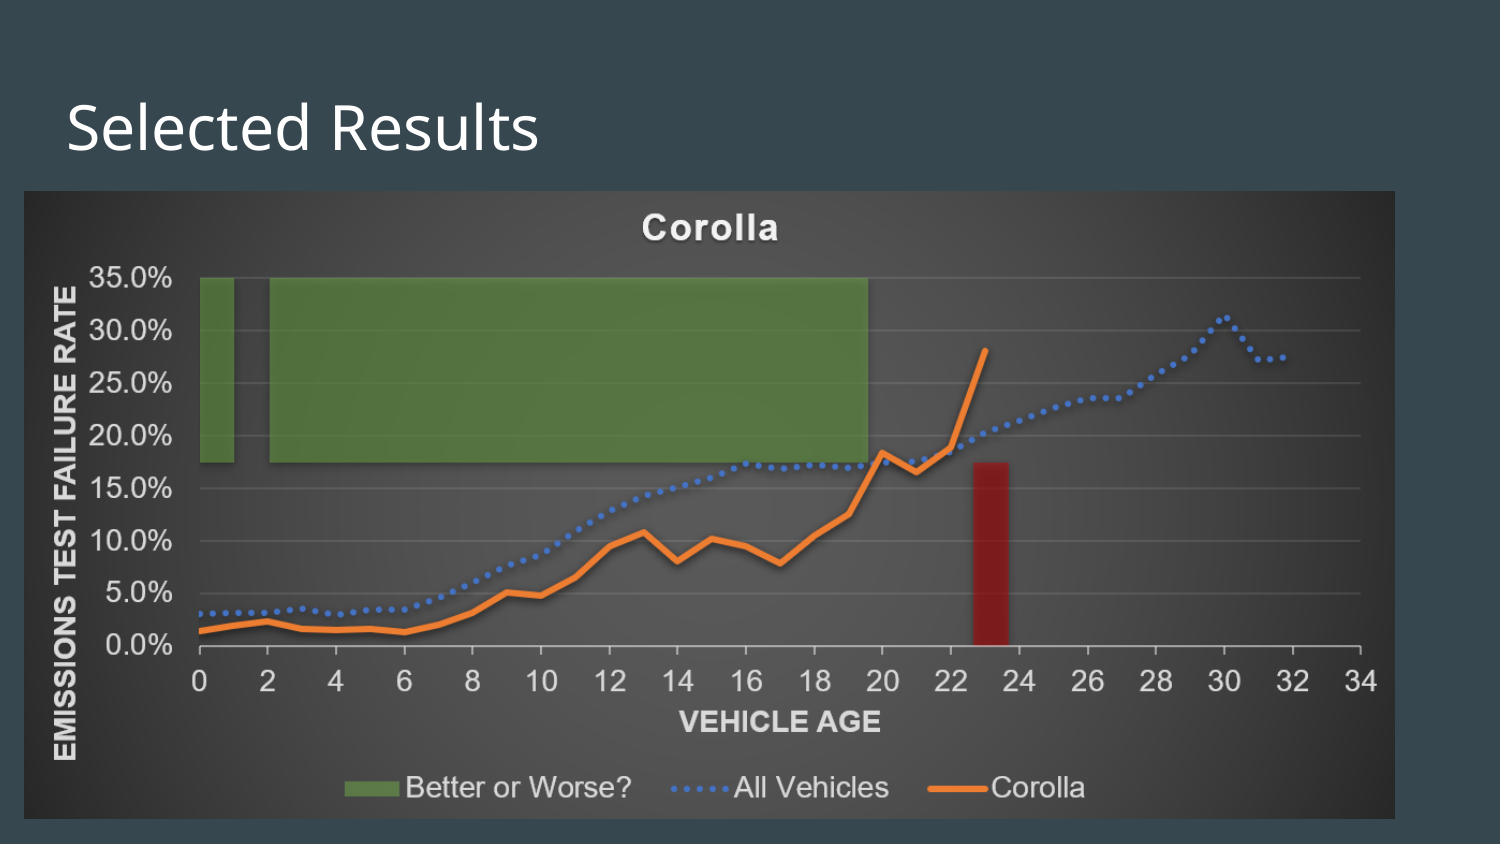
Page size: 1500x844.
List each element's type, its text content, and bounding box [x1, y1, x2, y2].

title Selected Results [51, 72, 1449, 167]
picture [24, 191, 1395, 819]
